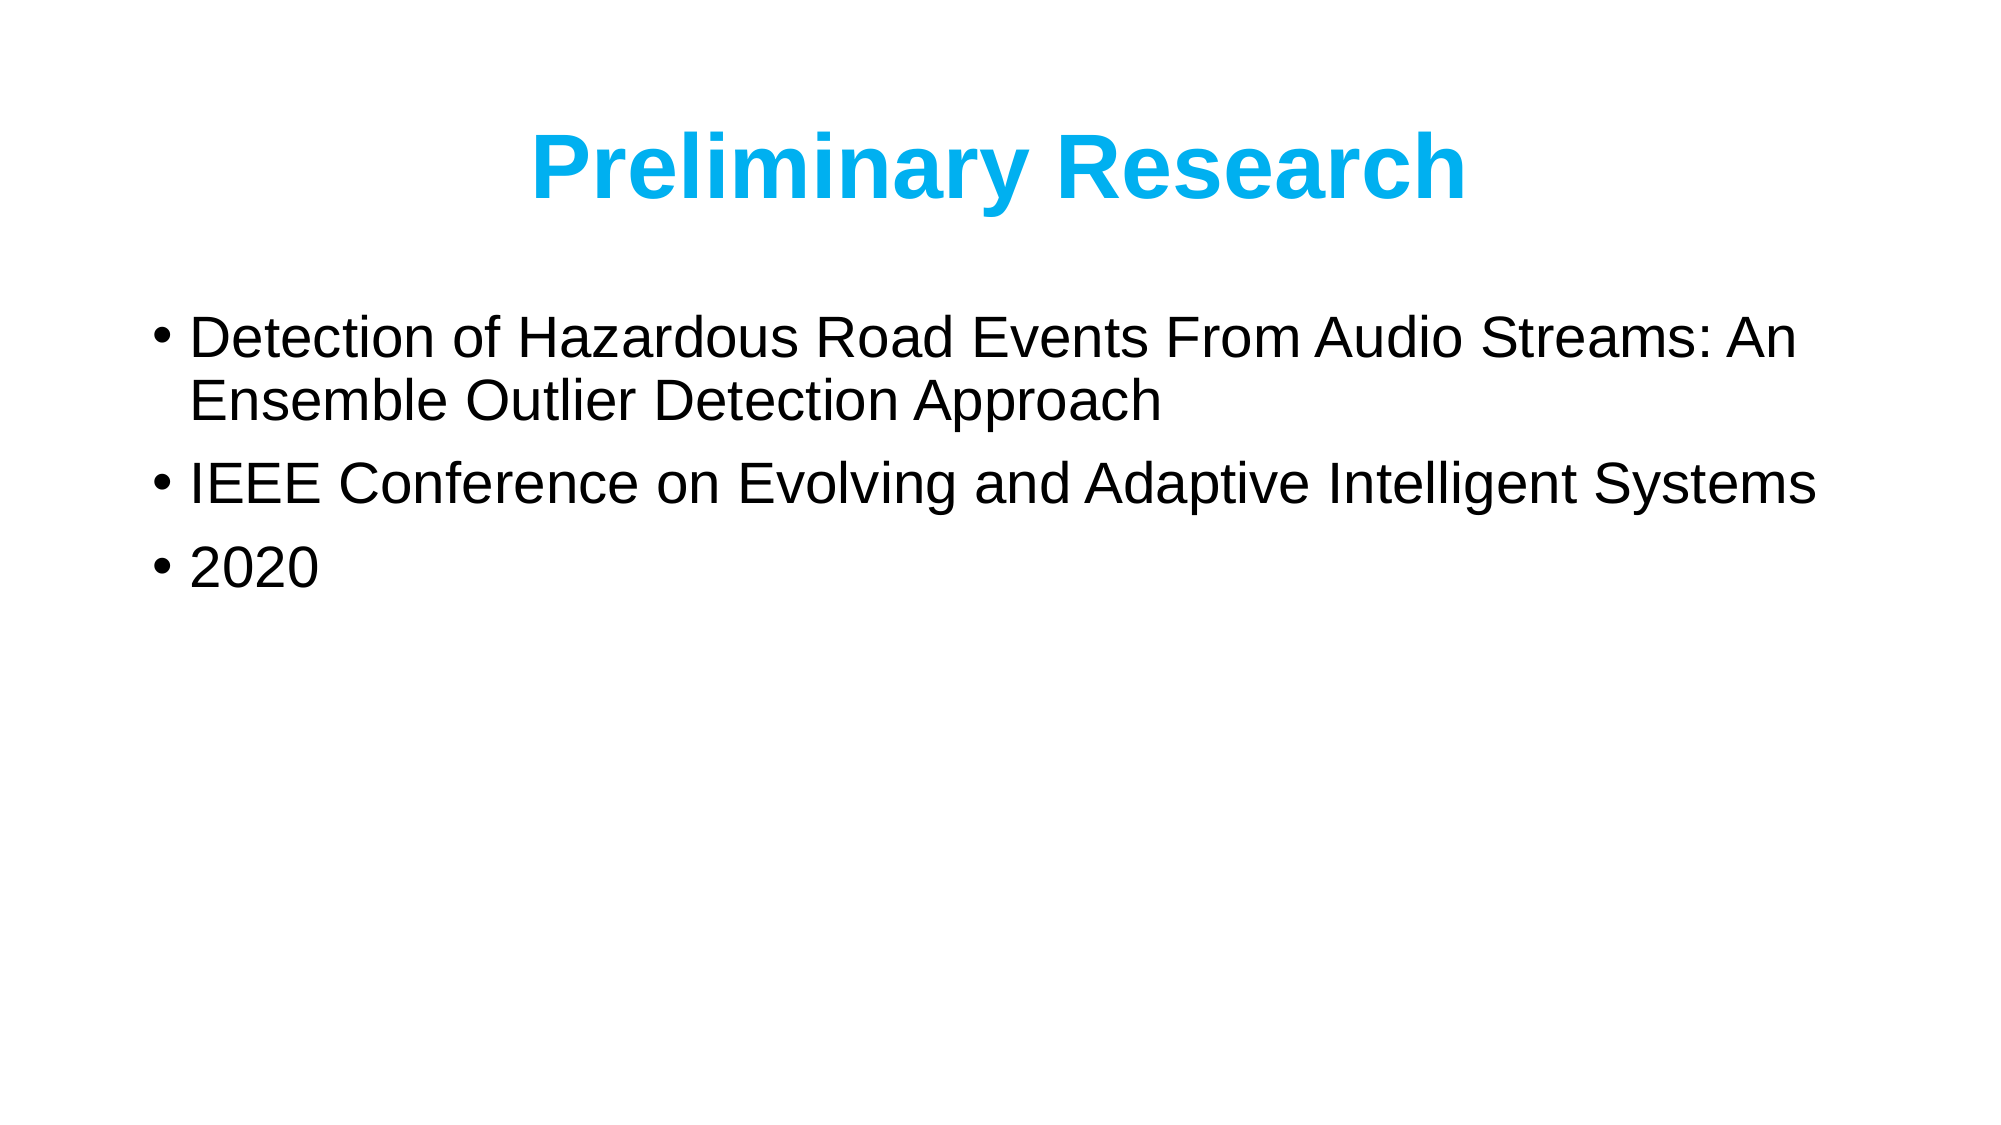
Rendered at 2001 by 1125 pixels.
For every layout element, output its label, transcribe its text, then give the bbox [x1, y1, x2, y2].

list Detection of Hazardous Road Events From Audio Streams: An Ensemble Outlier Detection Approach IEEE Conference on Evolving and Adaptive Intelligent Systems 2020 [137, 299, 1863, 1014]
title Preliminary Research [137, 59, 1863, 278]
